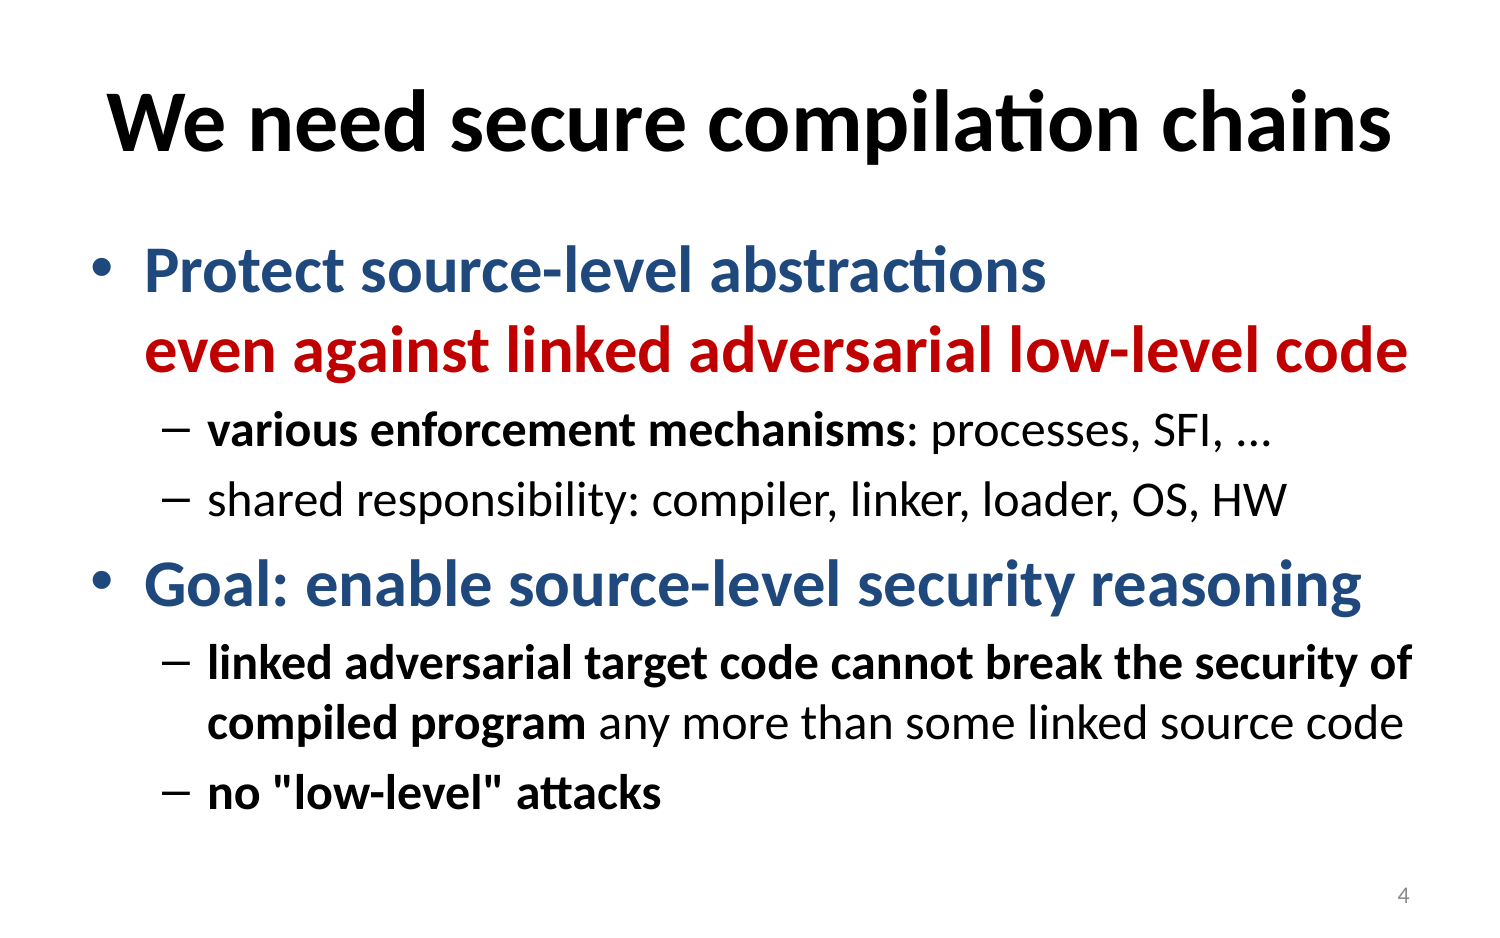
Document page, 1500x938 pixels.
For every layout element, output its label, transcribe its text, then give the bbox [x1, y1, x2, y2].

title We need secure compilation chains [75, 37, 1425, 194]
slide_number 4 [1074, 868, 1425, 919]
list Protect source-level abstractions even against linked adversarial low-level code various enforcement mechanisms: processes, SFI, ... shared responsibility: compiler, linker, loader, OS, HW Goal: enable source-level security reasoning linked adversarial target code cannot break the security of compiled program any more than some linked source code no "low-level" attacks [75, 218, 1475, 838]
